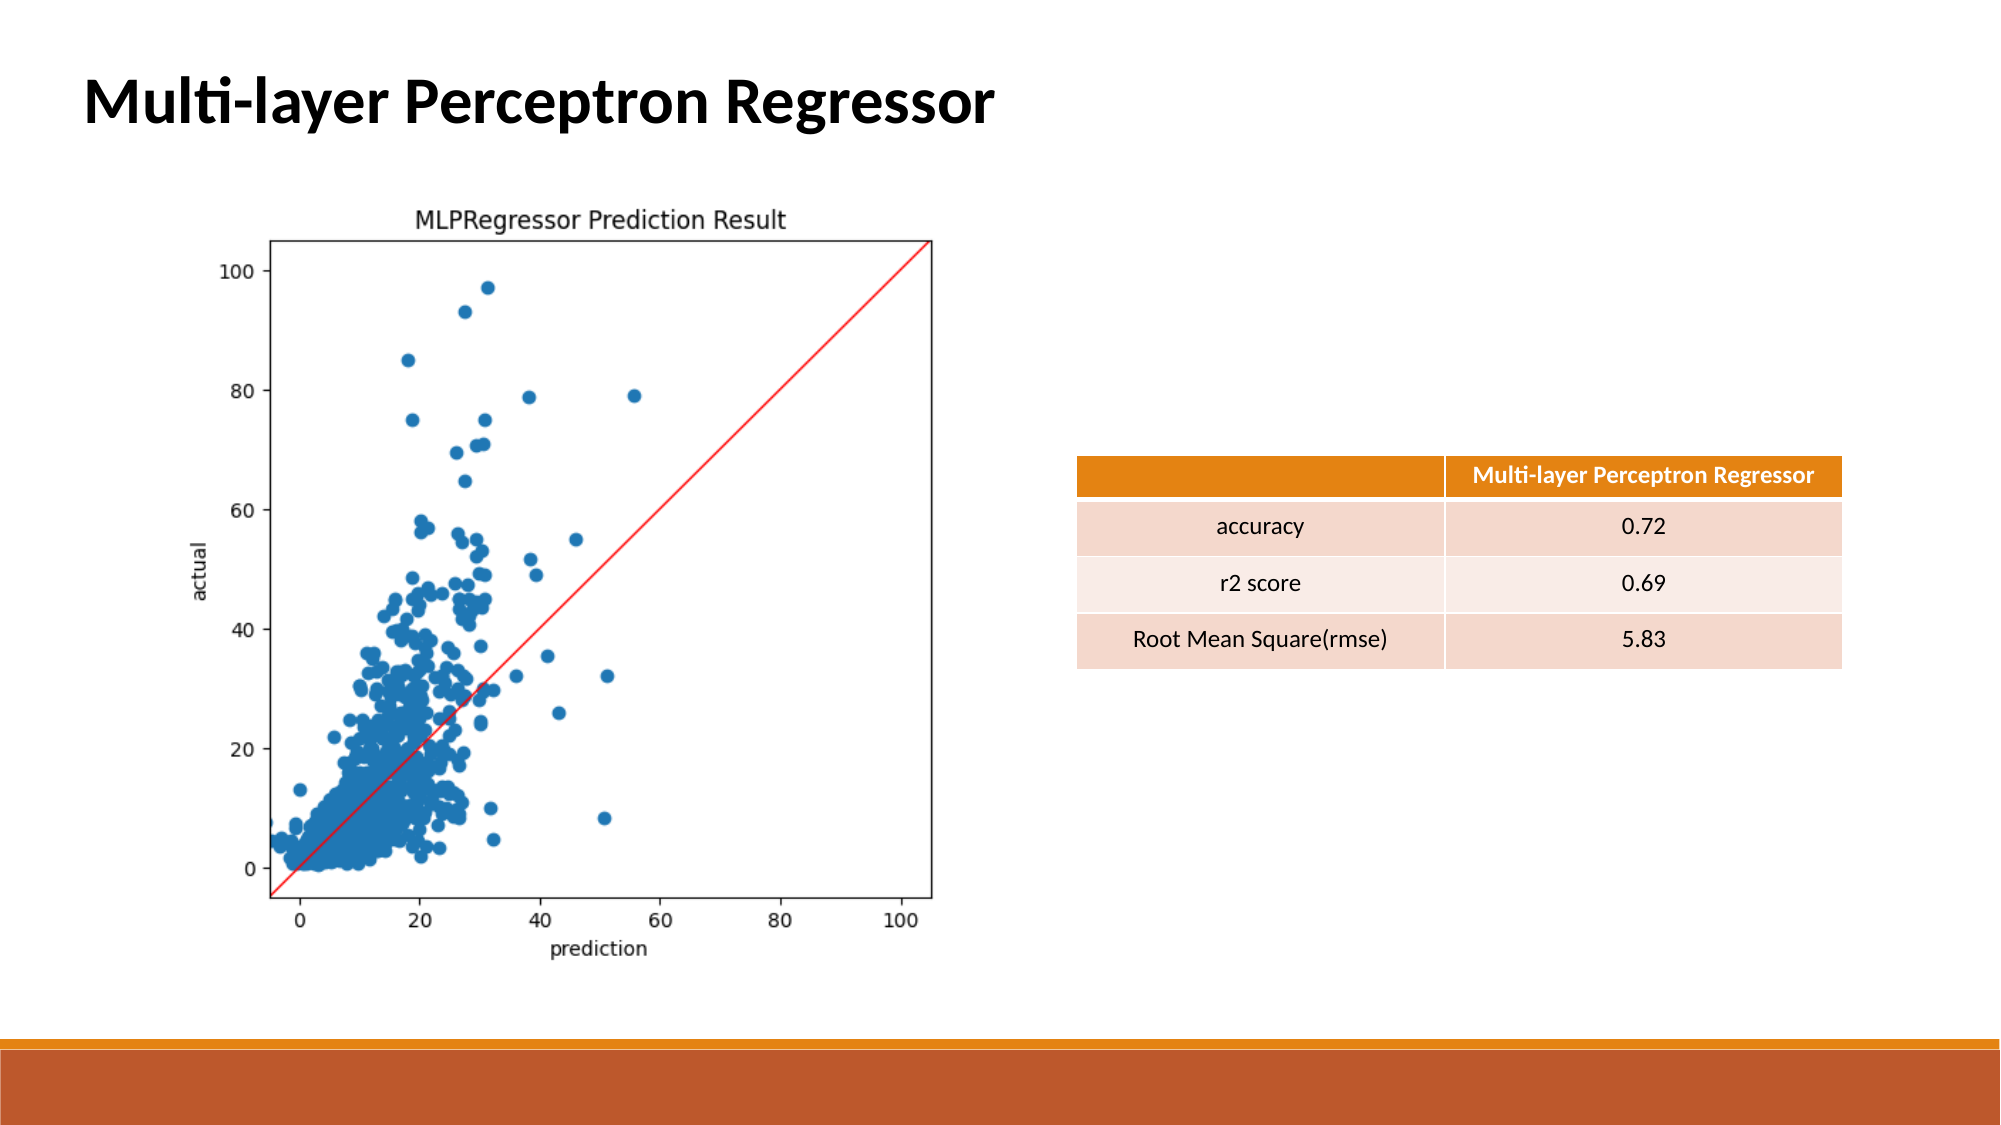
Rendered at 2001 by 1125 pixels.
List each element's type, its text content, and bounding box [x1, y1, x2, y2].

table_header Multi-layer Perceptron Regressor [1446, 456, 1842, 497]
table_header [1077, 456, 1444, 497]
table_cell 0.69 [1446, 557, 1842, 612]
table_cell Root Mean Square(rmse) [1077, 614, 1444, 669]
text_box Multi-layer Perceptron Regressor [69, 49, 1055, 144]
table_cell 5.83 [1446, 614, 1842, 669]
table_cell 0.72 [1446, 502, 1842, 556]
table_cell accuracy [1077, 502, 1444, 556]
picture [175, 195, 944, 974]
table_cell r2 score [1077, 557, 1444, 612]
